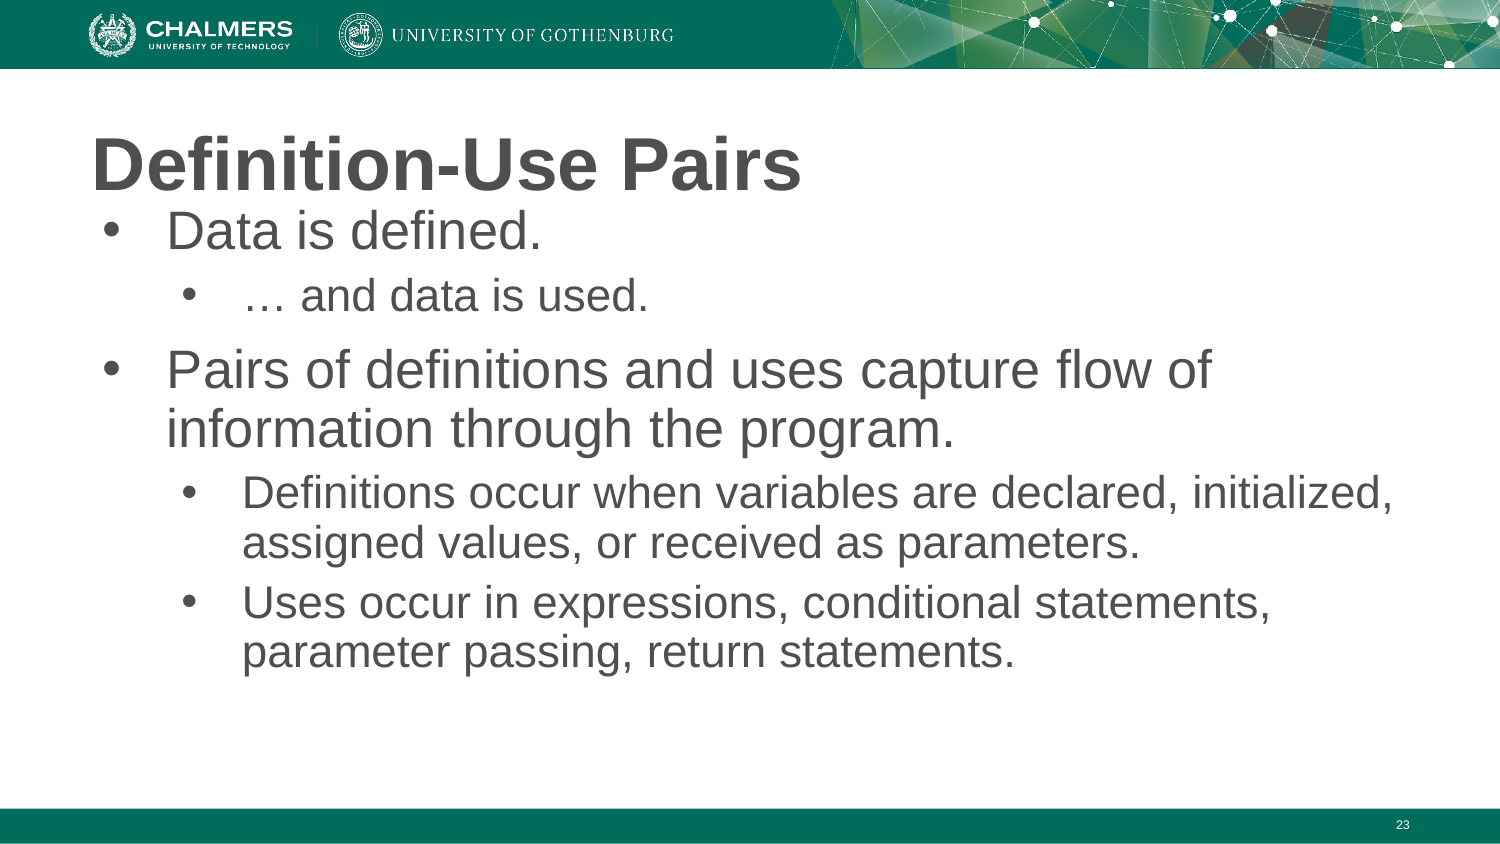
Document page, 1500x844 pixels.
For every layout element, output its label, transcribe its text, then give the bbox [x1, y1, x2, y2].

list Data is defined. … and data is used. Pairs of definitions and uses capture flow of information through the program. Definitions occur when variables are declared, initialized, assigned values, or received as parameters. Uses occur in expressions, conditional statements, parameter passing, return statements. [76, 195, 1426, 782]
picture [759, 0, 1500, 68]
title Definition-Use Pairs [76, 100, 1425, 195]
picture [64, 0, 696, 85]
slide_number ‹#› [1074, 809, 1425, 844]
